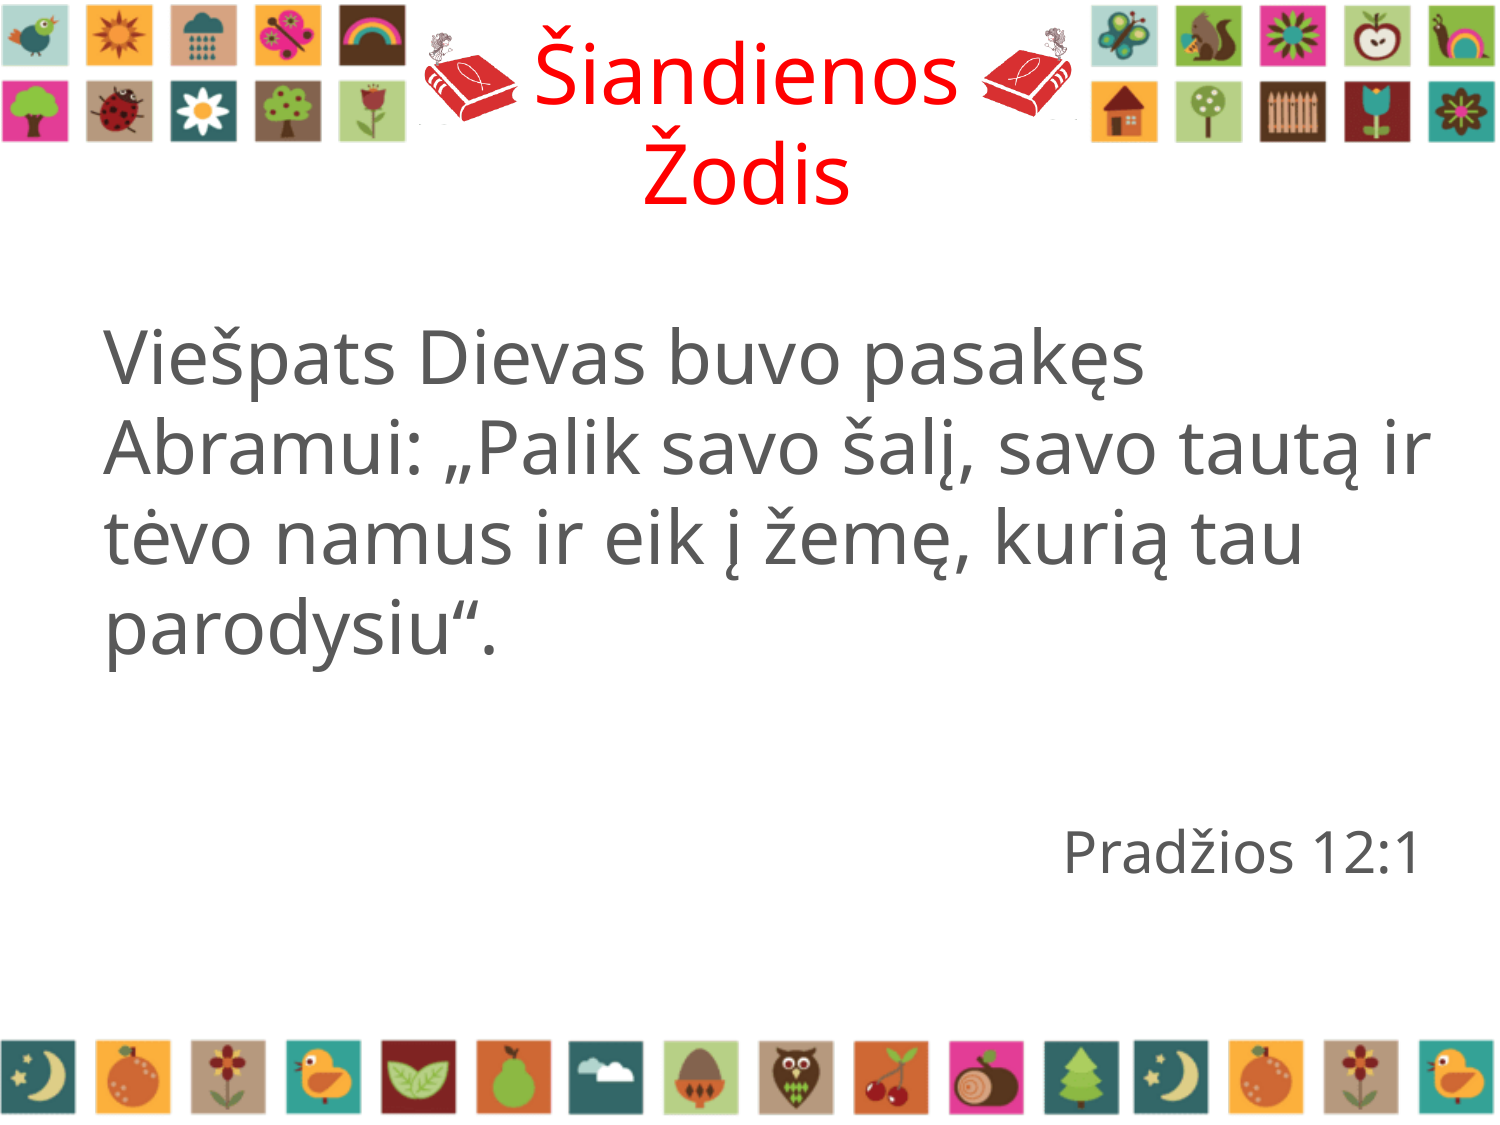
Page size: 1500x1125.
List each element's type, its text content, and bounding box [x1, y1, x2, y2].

picture [950, 3, 1500, 150]
text_box Viešpats Dievas buvo pasakęs Abramui: „Palik savo šalį, savo tautą ir tėvo namus ir eik į žemę, kurią tau parodysiu“. [88, 302, 1459, 678]
text_box Pradžios 12:1 [808, 807, 1441, 893]
picture [0, 3, 550, 150]
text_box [0, 1028, 1500, 1118]
text_box Šiandienos Žodis [414, 13, 1080, 229]
